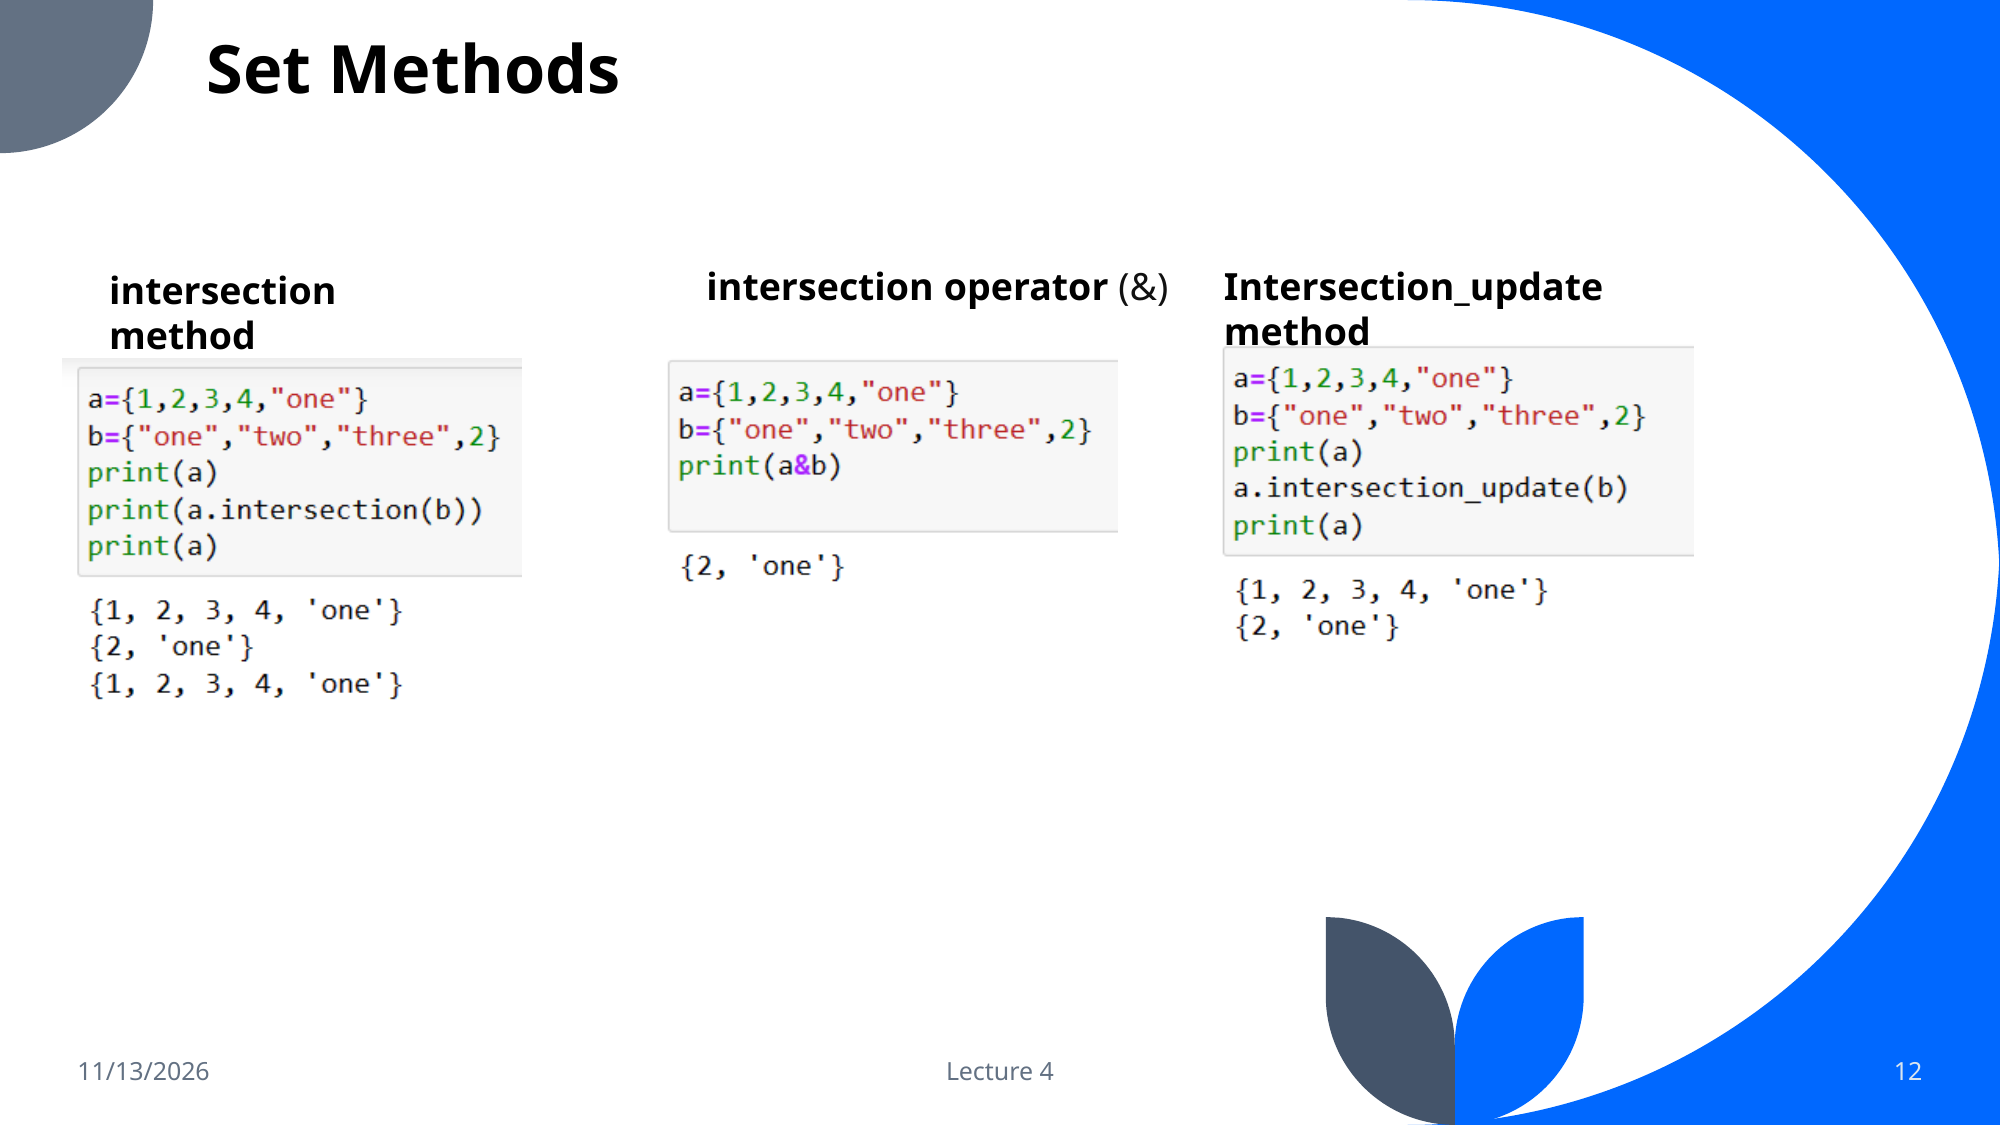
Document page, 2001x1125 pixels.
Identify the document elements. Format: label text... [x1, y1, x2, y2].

picture [1209, 320, 1694, 657]
picture [662, 348, 1118, 608]
text_box Set Methods [191, 22, 663, 115]
text_box intersection operator (&) [691, 255, 1199, 316]
slide_number 12 [1665, 1042, 1938, 1103]
text_box Intersection_update method [1209, 255, 1716, 361]
footer Lecture 4 [662, 1042, 1338, 1103]
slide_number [62, 1042, 513, 1103]
text_box intersection method [94, 259, 469, 358]
picture [62, 358, 522, 729]
